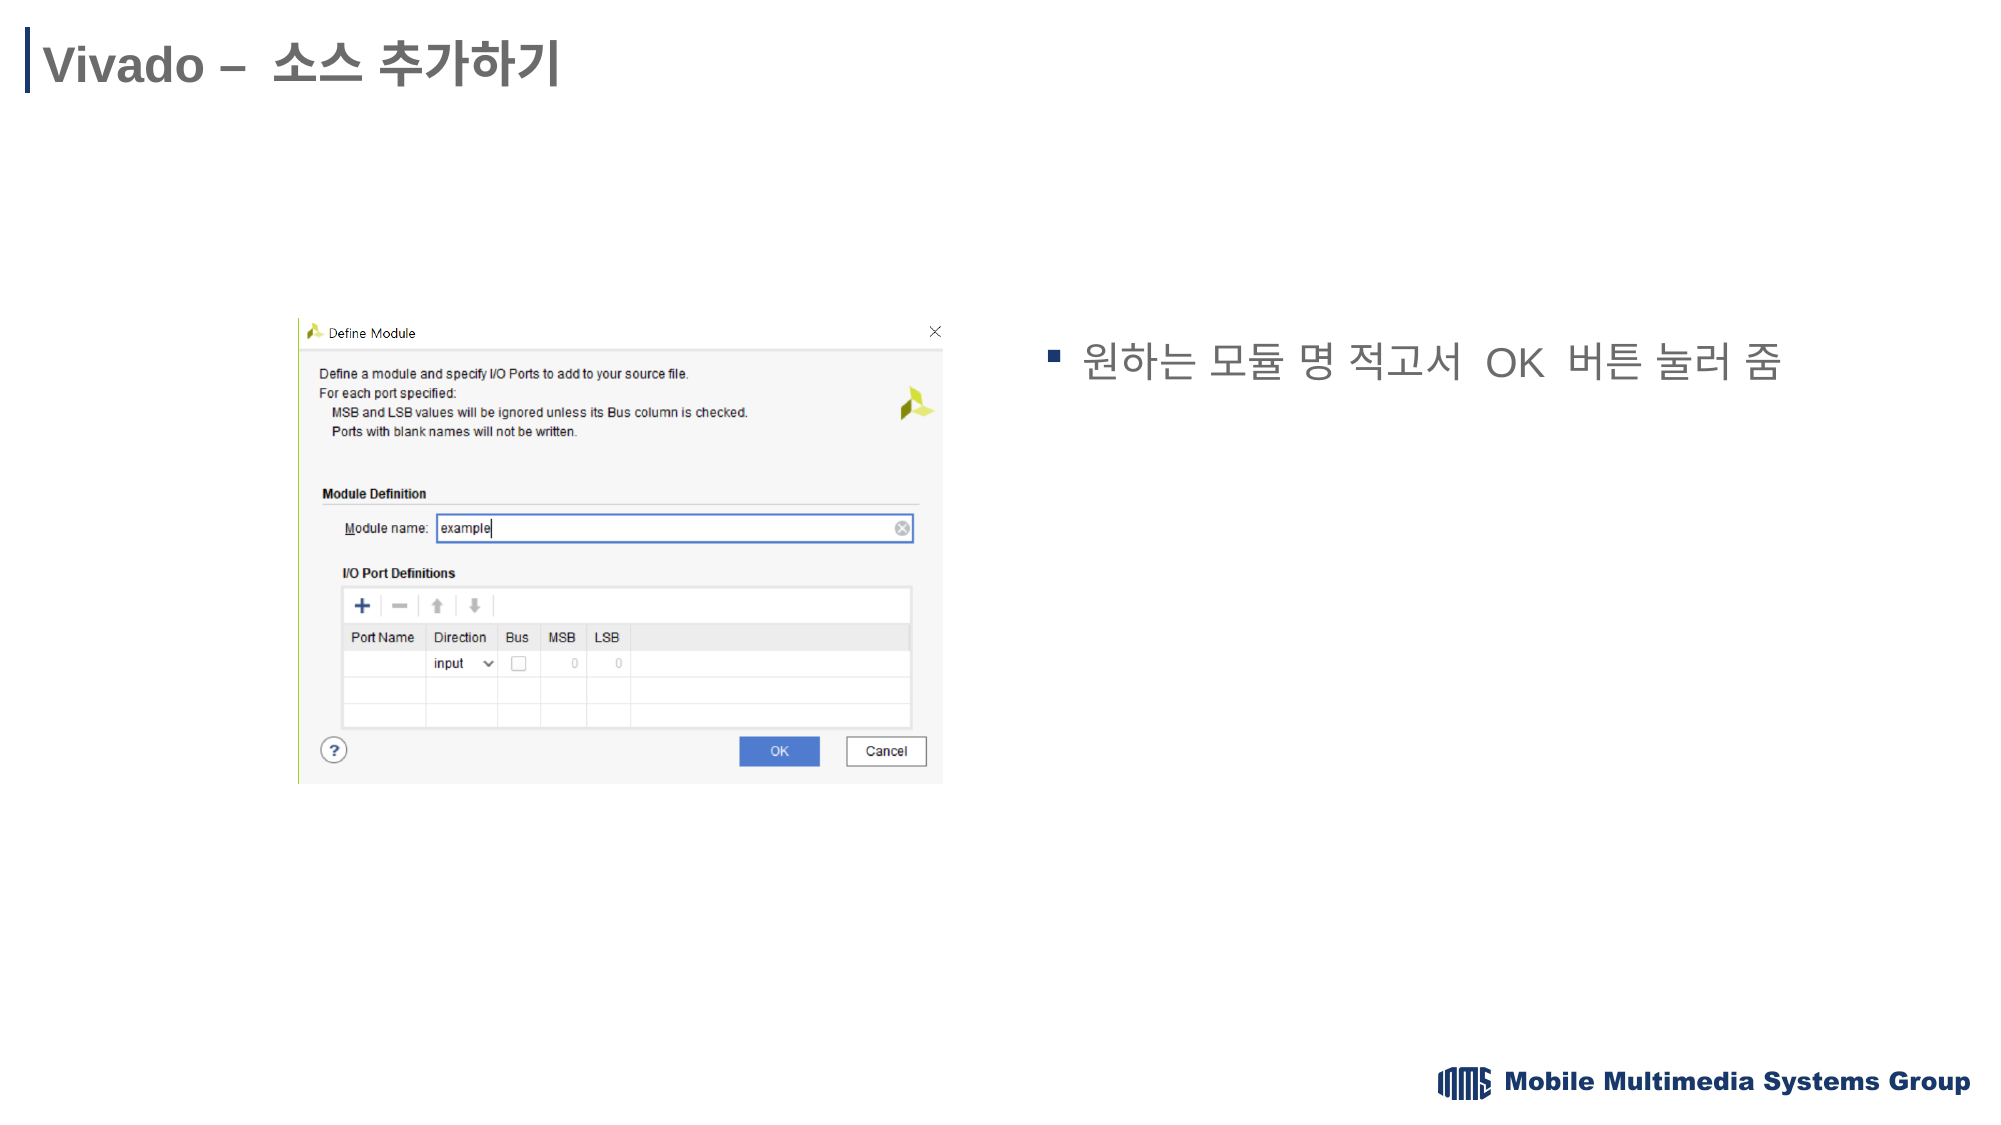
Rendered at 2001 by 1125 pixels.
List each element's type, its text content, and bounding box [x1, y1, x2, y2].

list 원하는 모듈 명 적고서 OK 버튼 눌러 줌 [1029, 333, 1894, 1047]
picture [1438, 1067, 1970, 1100]
title Vivado – 소스 추가하기 [27, 27, 1973, 105]
picture [298, 318, 943, 784]
